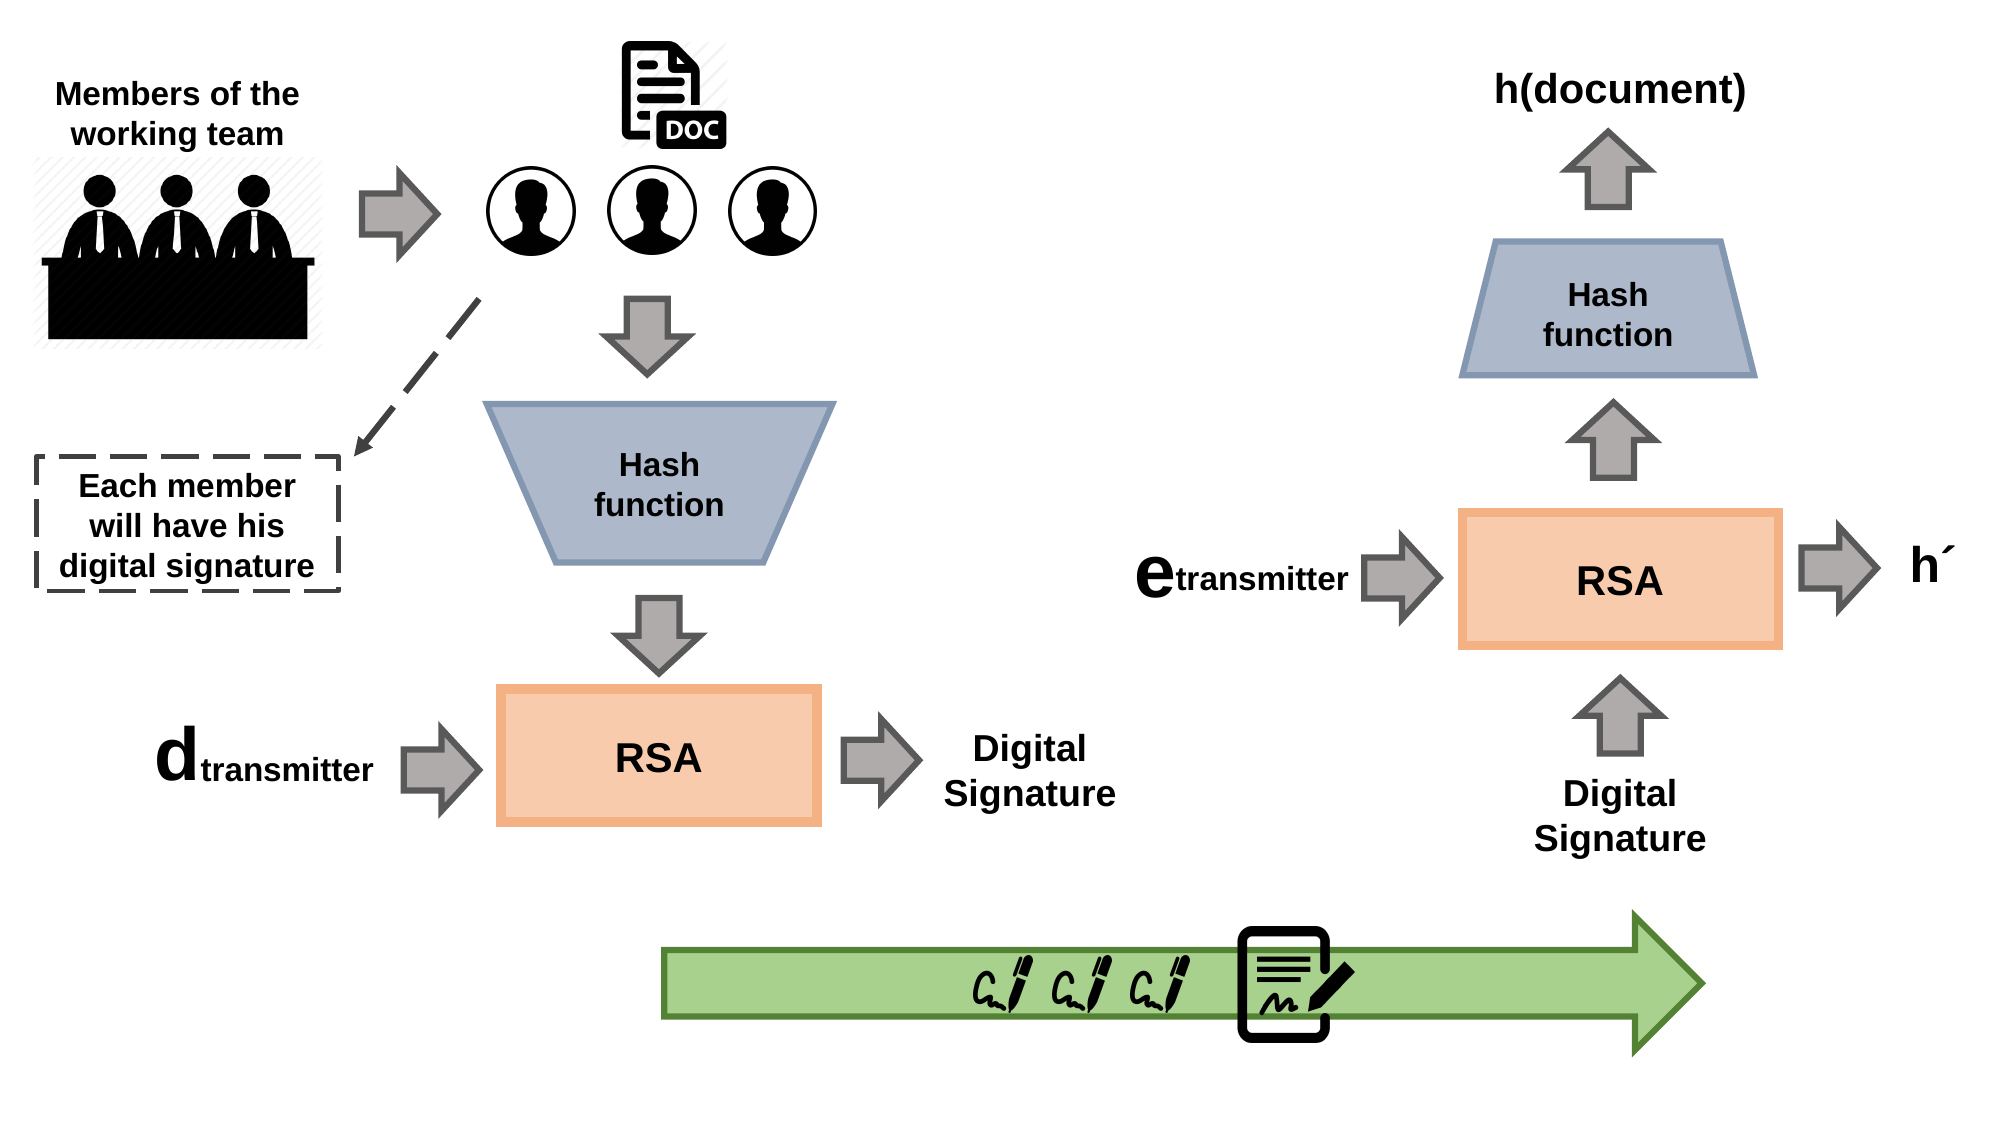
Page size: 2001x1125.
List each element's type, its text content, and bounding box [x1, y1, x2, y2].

text_box Digital Signature [1469, 761, 1772, 866]
picture [607, 165, 697, 255]
text_box e [1004, 514, 1307, 620]
text_box [1363, 534, 1442, 622]
text_box Hash function [1460, 240, 1756, 377]
text_box [360, 170, 439, 258]
picture [1130, 955, 1190, 1013]
text_box [1564, 130, 1652, 209]
text_box transmitter [136, 740, 439, 795]
text_box [1569, 400, 1658, 479]
picture [1051, 955, 1112, 1013]
text_box Hash function [485, 403, 834, 564]
text_box [1800, 524, 1866, 612]
text_box [615, 597, 703, 675]
text_box RSA [500, 688, 818, 823]
text_box Digital Signature [879, 716, 1182, 822]
text_box [402, 726, 481, 814]
picture [973, 955, 1033, 1013]
text_box RSA [1461, 512, 1779, 647]
picture [1231, 926, 1357, 1043]
picture [620, 41, 729, 150]
picture [31, 157, 324, 349]
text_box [353, 298, 480, 457]
text_box Members of the working team [0, 64, 376, 160]
text_box [603, 297, 691, 376]
text_box h(document) [1441, 54, 1800, 120]
text_box d [26, 698, 329, 804]
picture [727, 166, 817, 256]
picture [486, 166, 576, 256]
text_box [1357, 914, 1704, 1053]
text_box [1576, 676, 1664, 755]
text_box Each member will have his digital signature [36, 456, 339, 591]
text_box transmitter [1111, 550, 1400, 605]
text_box h´ [1866, 524, 2000, 600]
text_box [842, 716, 921, 804]
text_box [663, 948, 1231, 1018]
